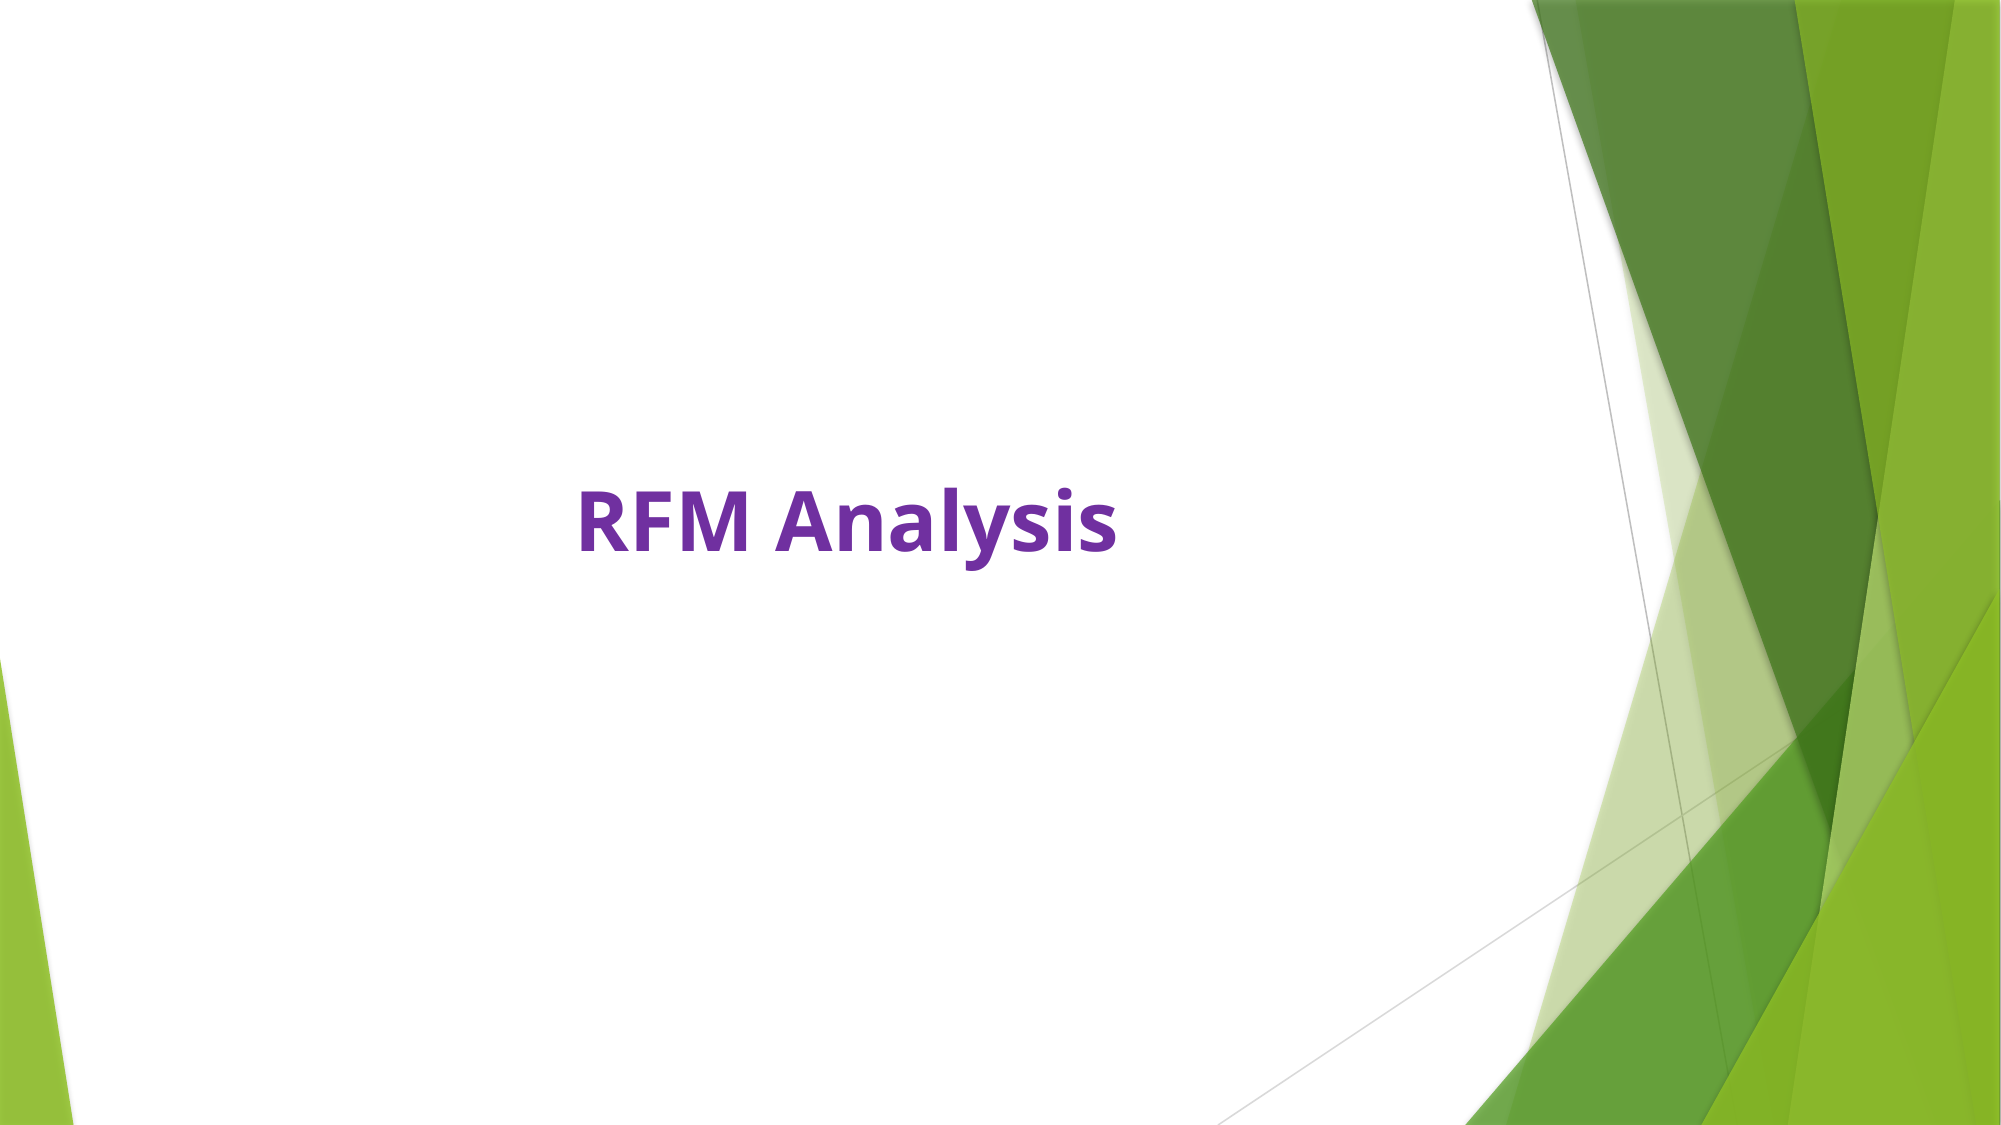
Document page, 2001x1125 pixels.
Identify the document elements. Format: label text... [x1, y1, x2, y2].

text_box RFM Analysis [559, 460, 2000, 576]
